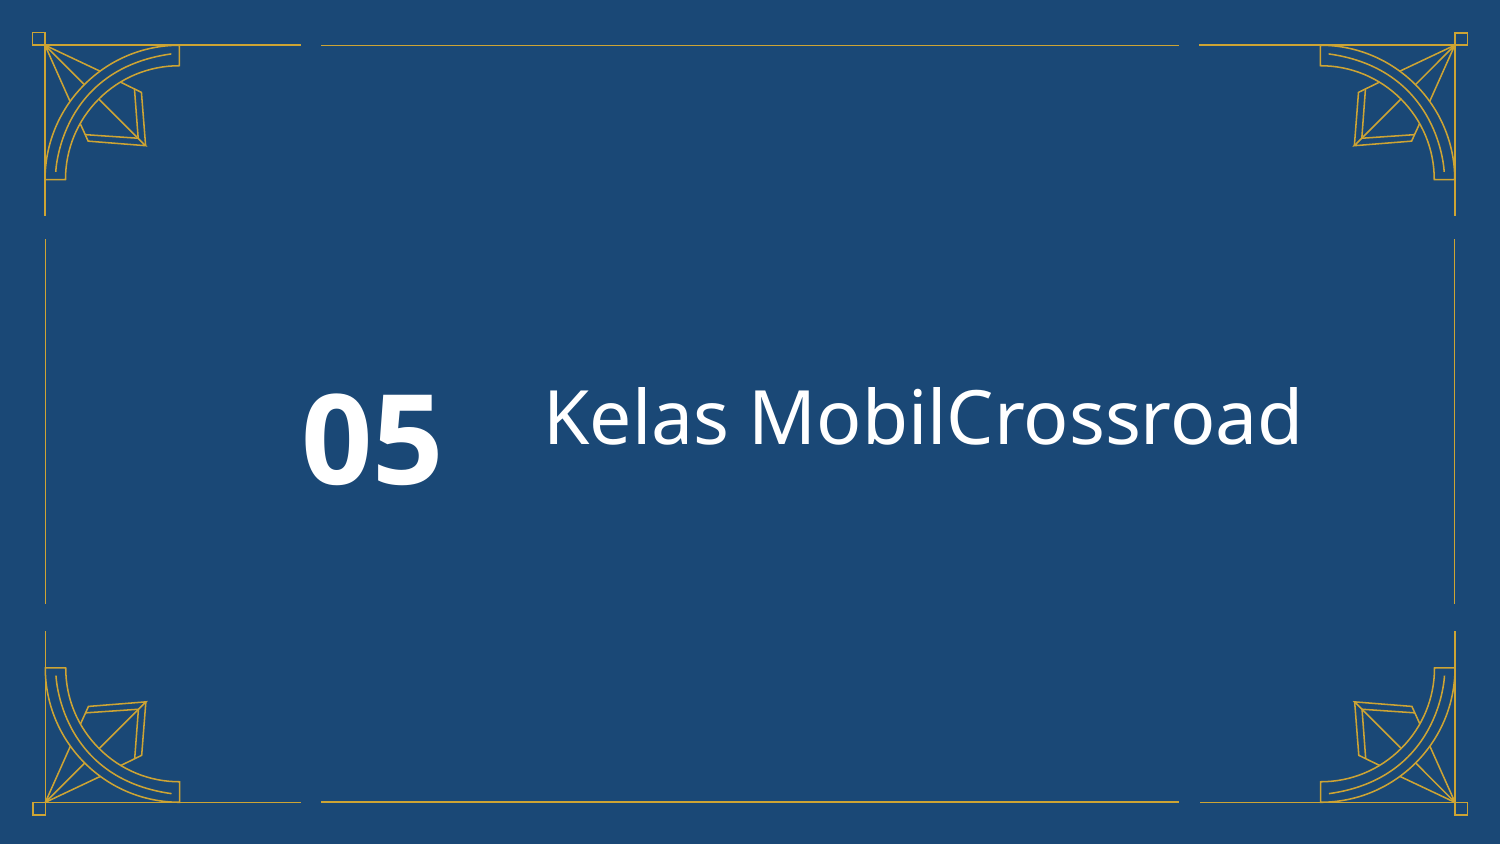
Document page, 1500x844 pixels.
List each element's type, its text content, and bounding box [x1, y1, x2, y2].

title Kelas MobilCrossroad [528, 329, 1417, 475]
title 05 [249, 329, 496, 525]
